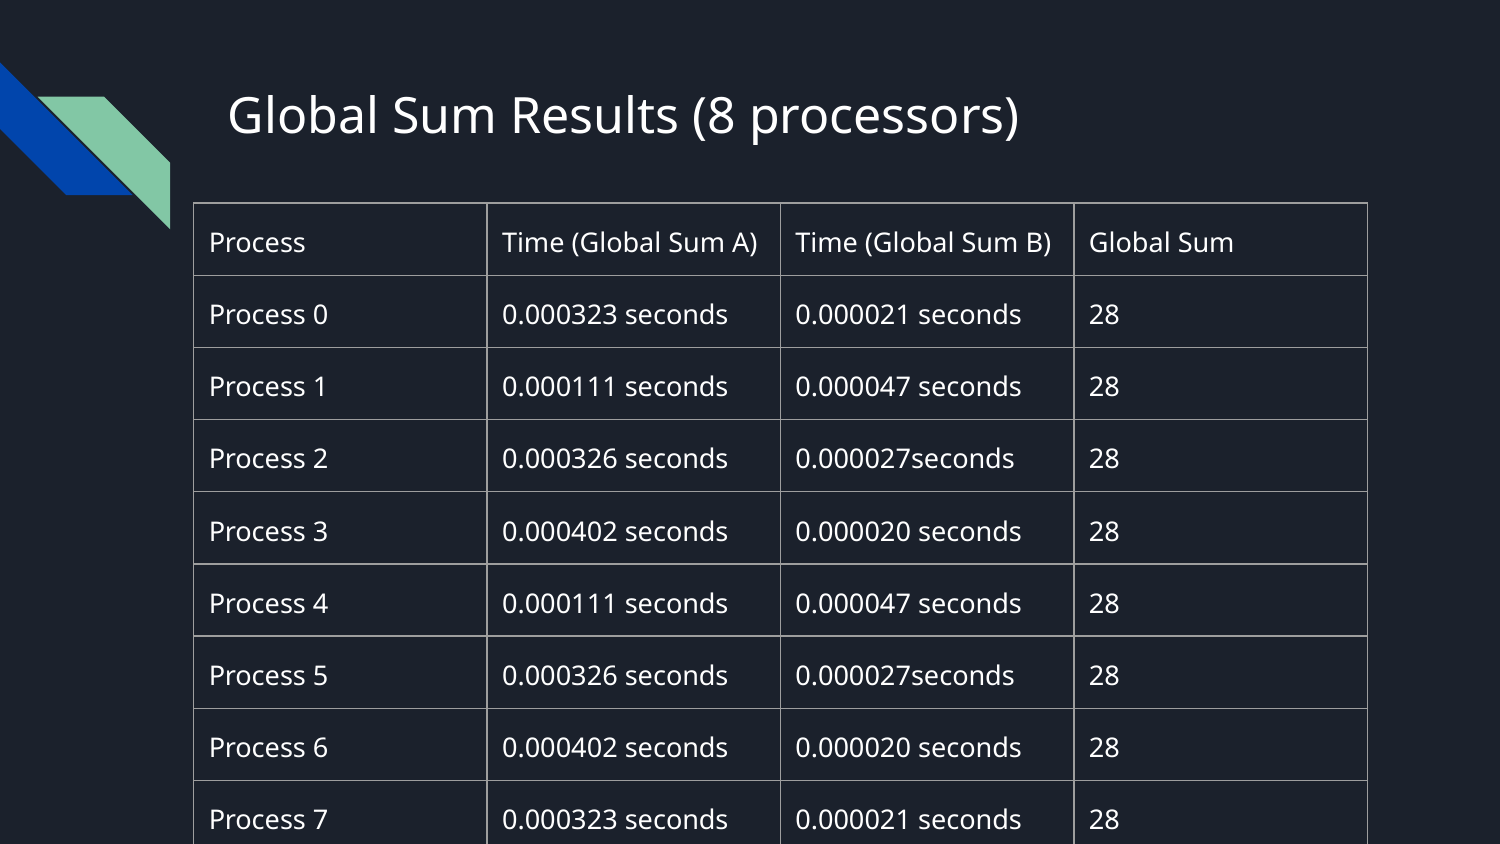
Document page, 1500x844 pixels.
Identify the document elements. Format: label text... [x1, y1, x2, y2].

table_cell 0.000111 seconds [488, 348, 780, 419]
table_header Process [194, 204, 486, 275]
table_cell 28 [1075, 420, 1367, 491]
table_cell 28 [1075, 781, 1367, 844]
table_cell 0.000047 seconds [781, 348, 1073, 419]
table_cell 0.000326 seconds [488, 420, 780, 491]
table_cell 0.000326 seconds [488, 637, 780, 708]
table_header Time (Global Sum B) [781, 204, 1073, 275]
table_cell 0.000020 seconds [781, 492, 1073, 563]
table_cell 28 [1075, 348, 1367, 419]
table_cell 0.000020 seconds [781, 709, 1073, 780]
table_header Time (Global Sum A) [488, 204, 780, 275]
table_cell 0.000323 seconds [488, 276, 780, 347]
table_cell Process 1 [194, 348, 486, 419]
table_cell 28 [1075, 709, 1367, 780]
table_cell 0.000402 seconds [488, 492, 780, 563]
table_cell Process 3 [194, 492, 486, 563]
table_cell Process 2 [194, 420, 486, 491]
table_cell 28 [1075, 492, 1367, 563]
table_cell 0.000111 seconds [488, 565, 780, 635]
table_cell 28 [1075, 565, 1367, 635]
table_cell 0.000021 seconds [781, 781, 1073, 844]
table_header Global Sum [1075, 204, 1367, 275]
table_cell Process 5 [194, 637, 486, 708]
title Global Sum Results (8 processors) [212, 64, 1368, 202]
table_cell Process 6 [194, 709, 486, 780]
table_cell 28 [1075, 276, 1367, 347]
table_cell 0.000021 seconds [781, 276, 1073, 347]
table_cell 0.000027seconds [781, 637, 1073, 708]
table_cell 0.000047 seconds [781, 565, 1073, 635]
table_cell Process 7 [194, 781, 486, 844]
table_cell 0.000323 seconds [488, 781, 780, 844]
table_cell Process 4 [194, 565, 486, 635]
table_cell 28 [1075, 637, 1367, 708]
table_cell 0.000402 seconds [488, 709, 780, 780]
table_cell Process 0 [194, 276, 486, 347]
table_cell 0.000027seconds [781, 420, 1073, 491]
